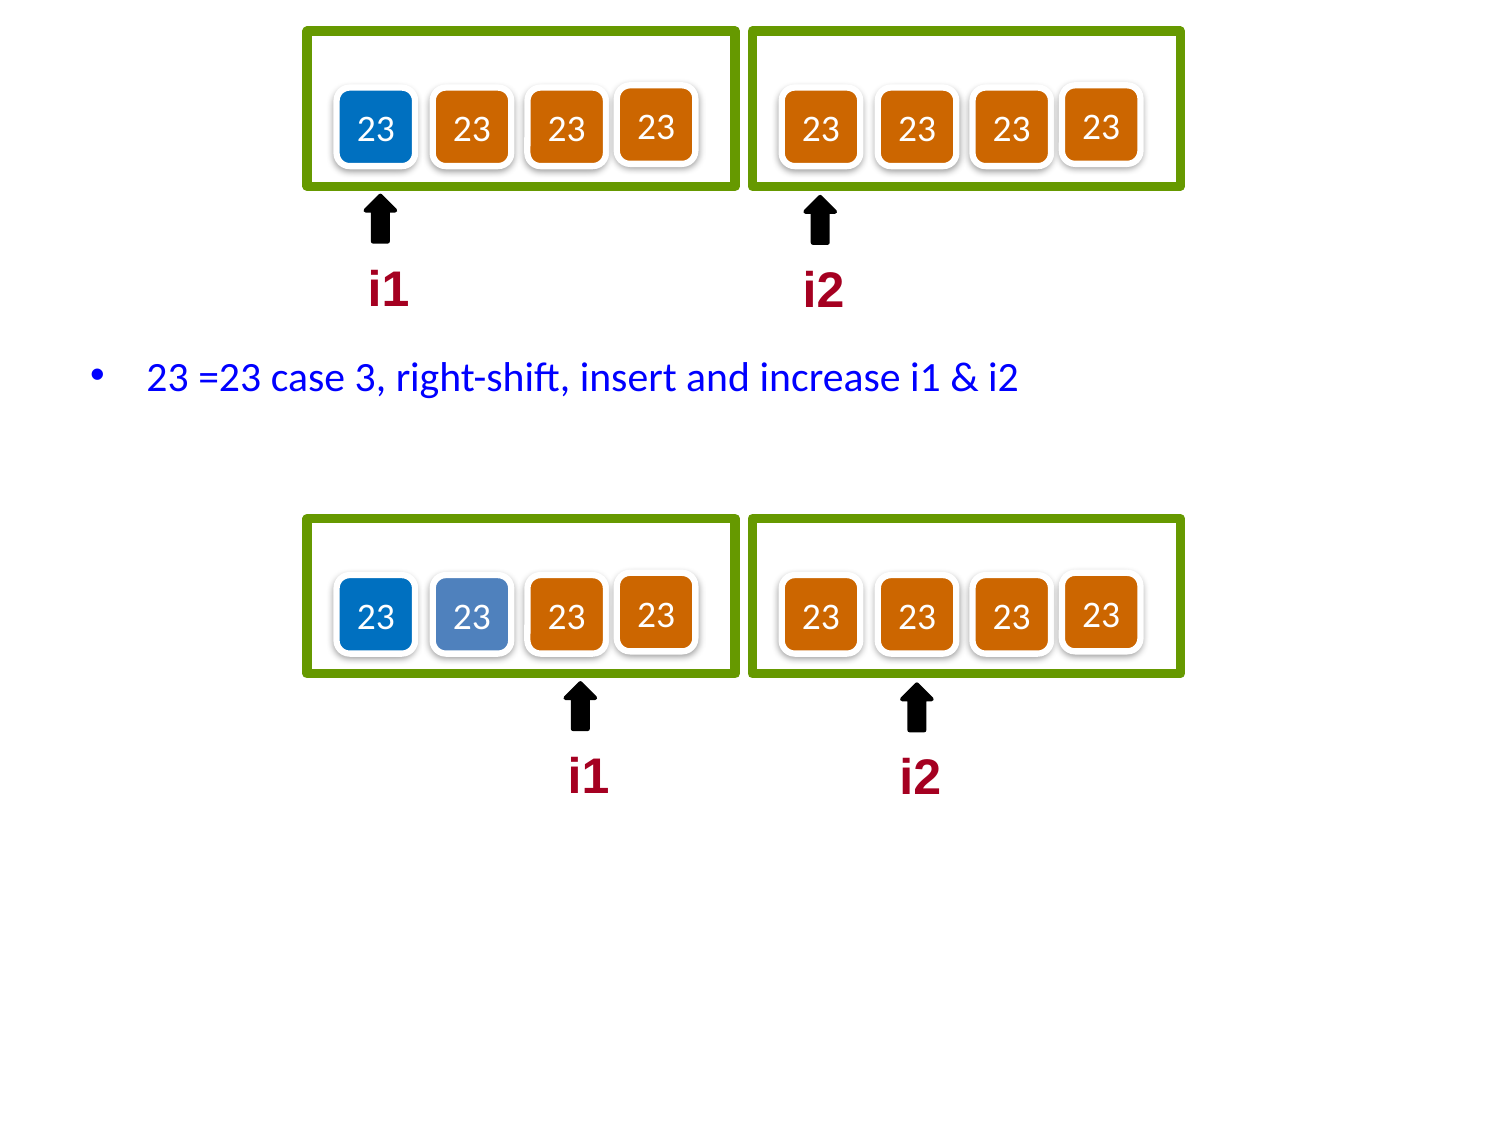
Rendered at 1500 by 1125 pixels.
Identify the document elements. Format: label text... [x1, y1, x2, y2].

list 23 =23 case 3, right-shift, insert and increase i1 & i2 [75, 50, 1413, 1063]
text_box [306, 24, 1181, 326]
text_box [306, 512, 1181, 814]
